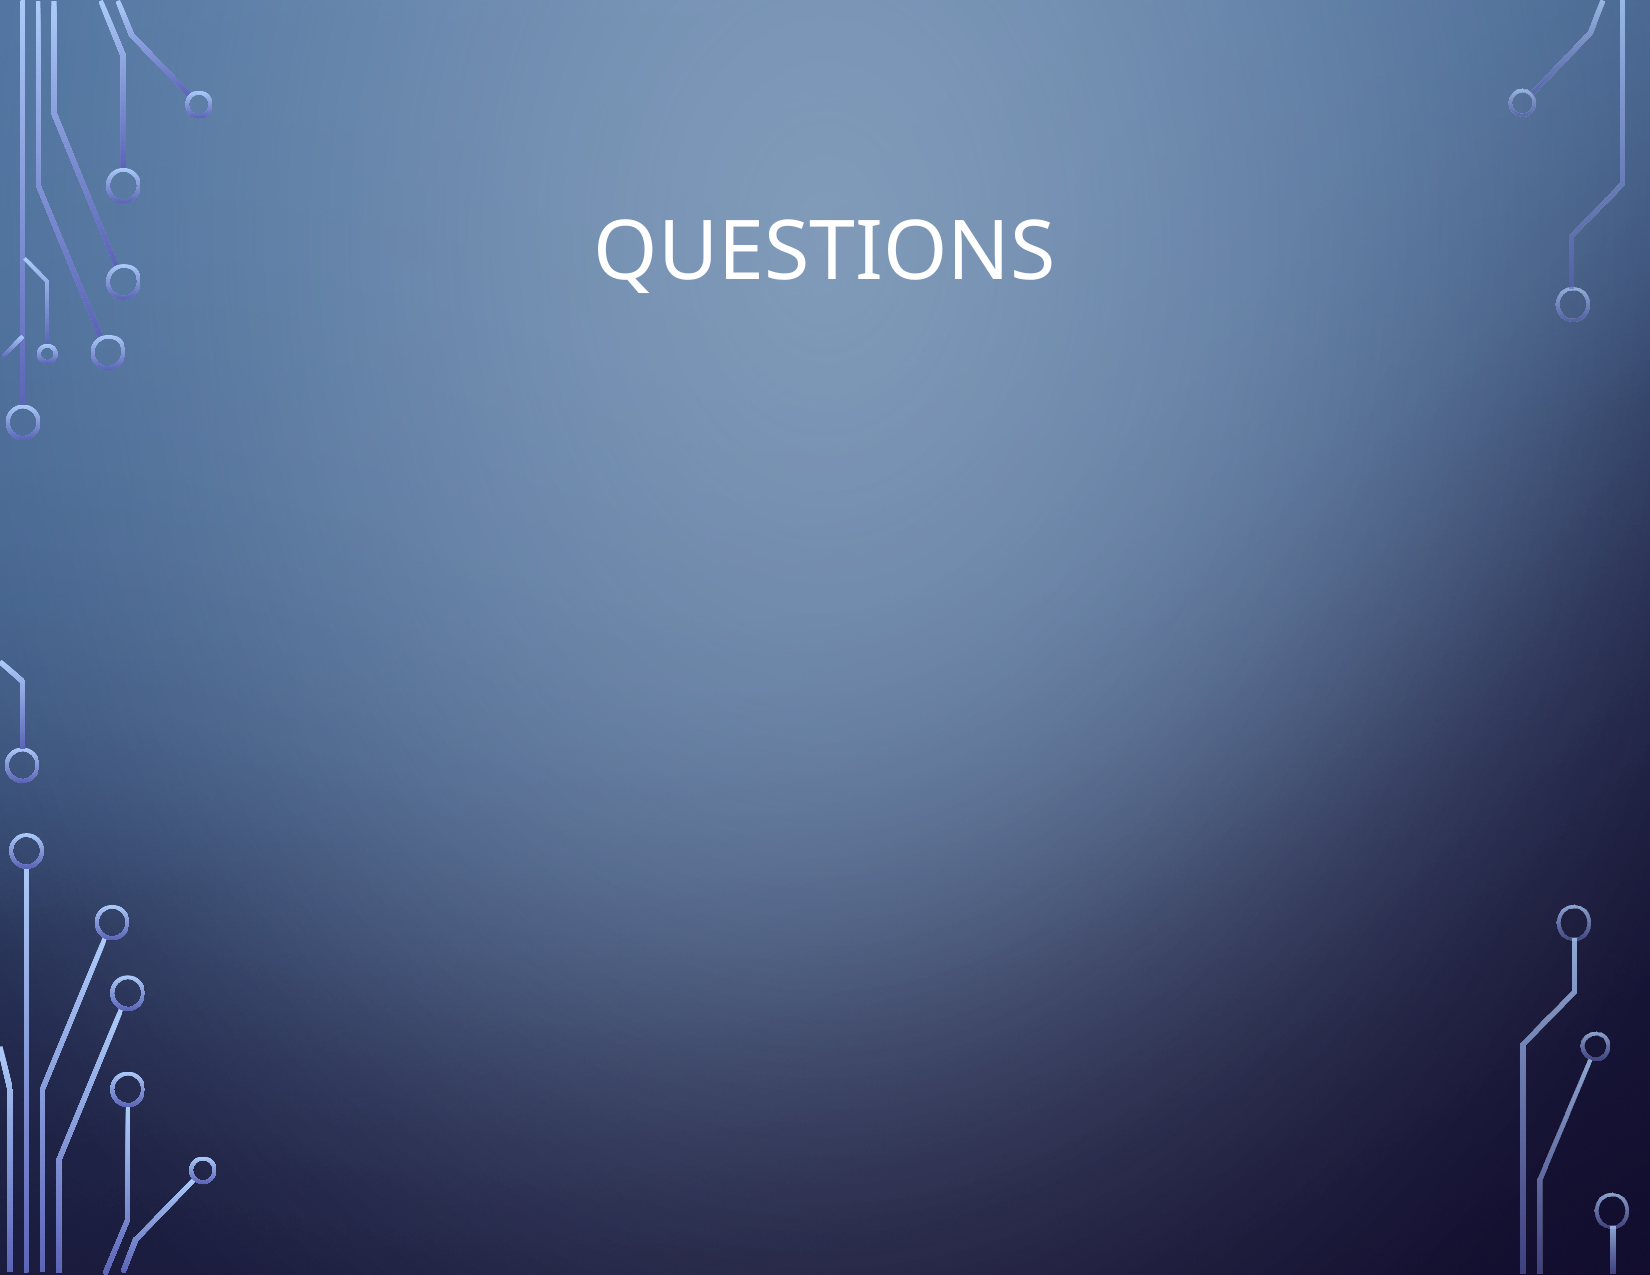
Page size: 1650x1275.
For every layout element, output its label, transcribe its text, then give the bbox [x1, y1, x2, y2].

text_box 588 [1620, 159, 1625, 178]
title Questions [154, 114, 1496, 390]
text_box 588 [1562, 53, 1574, 60]
text_box [1562, 1089, 1580, 1122]
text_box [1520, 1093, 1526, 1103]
text_box [1528, 987, 1577, 1037]
text_box [1597, 1198, 1605, 1203]
text_box 588 [1537, 1177, 1543, 1193]
text_box 588 [1520, 1123, 1526, 1149]
text_box [1620, 46, 1625, 56]
